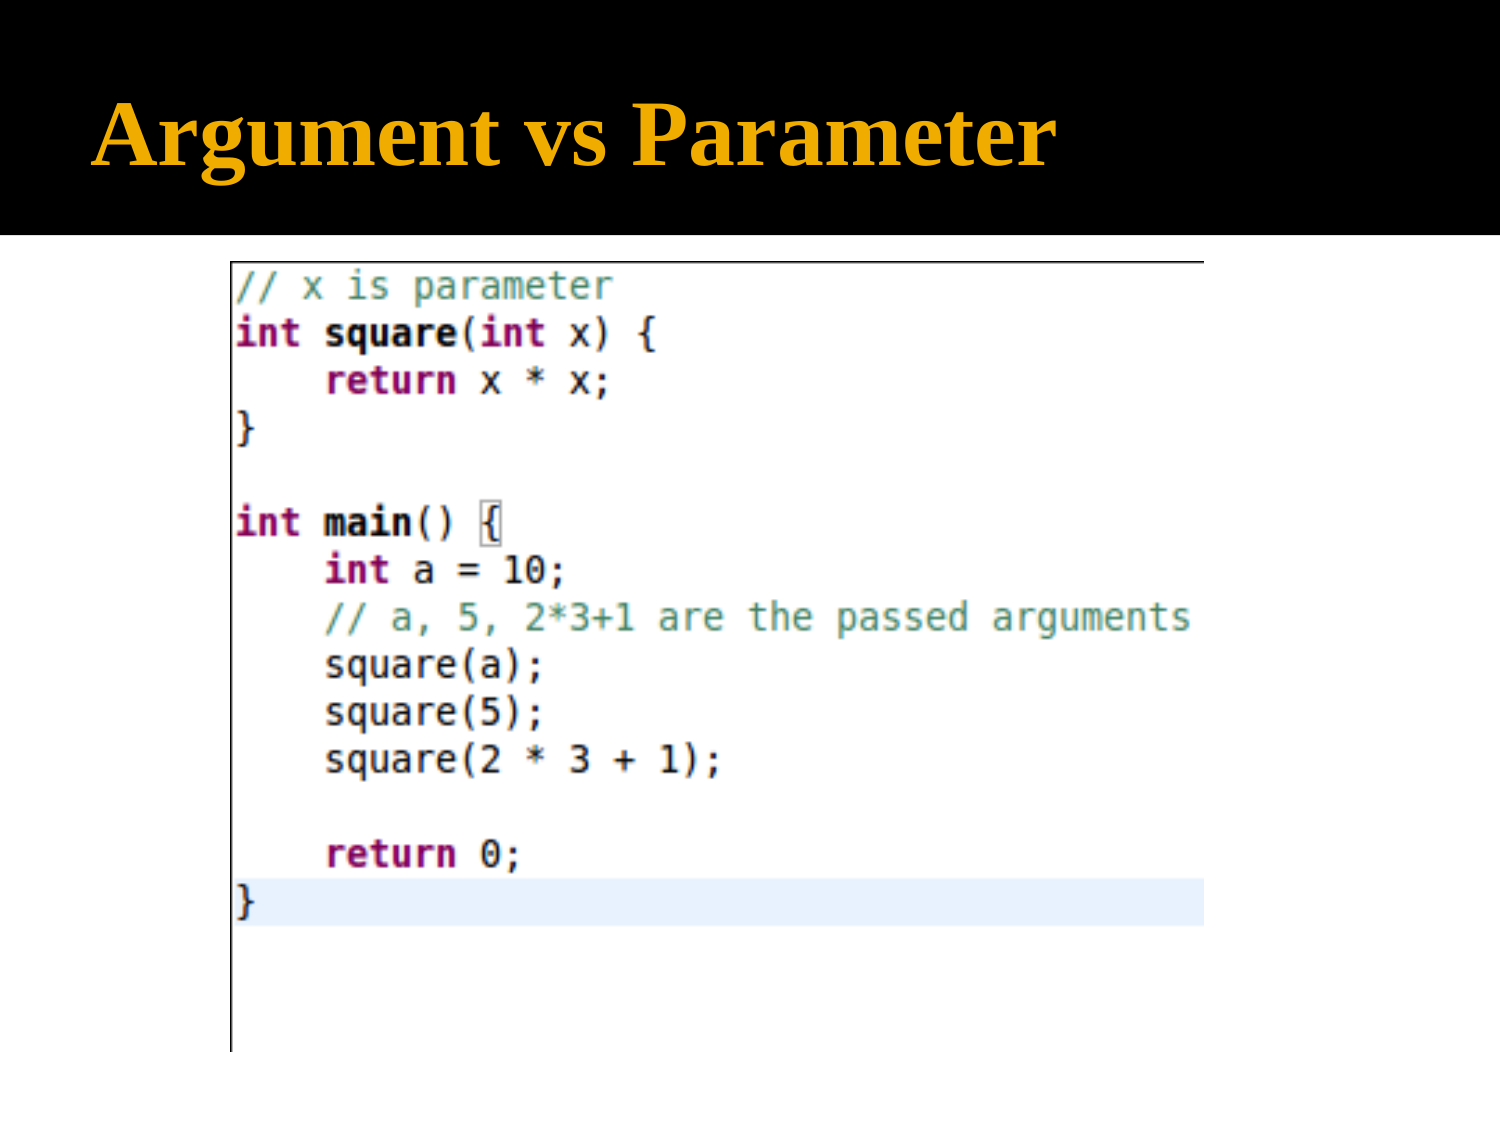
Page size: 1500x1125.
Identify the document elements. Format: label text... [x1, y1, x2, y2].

title Argument vs Parameter [75, 25, 1425, 231]
picture [230, 261, 1205, 1052]
